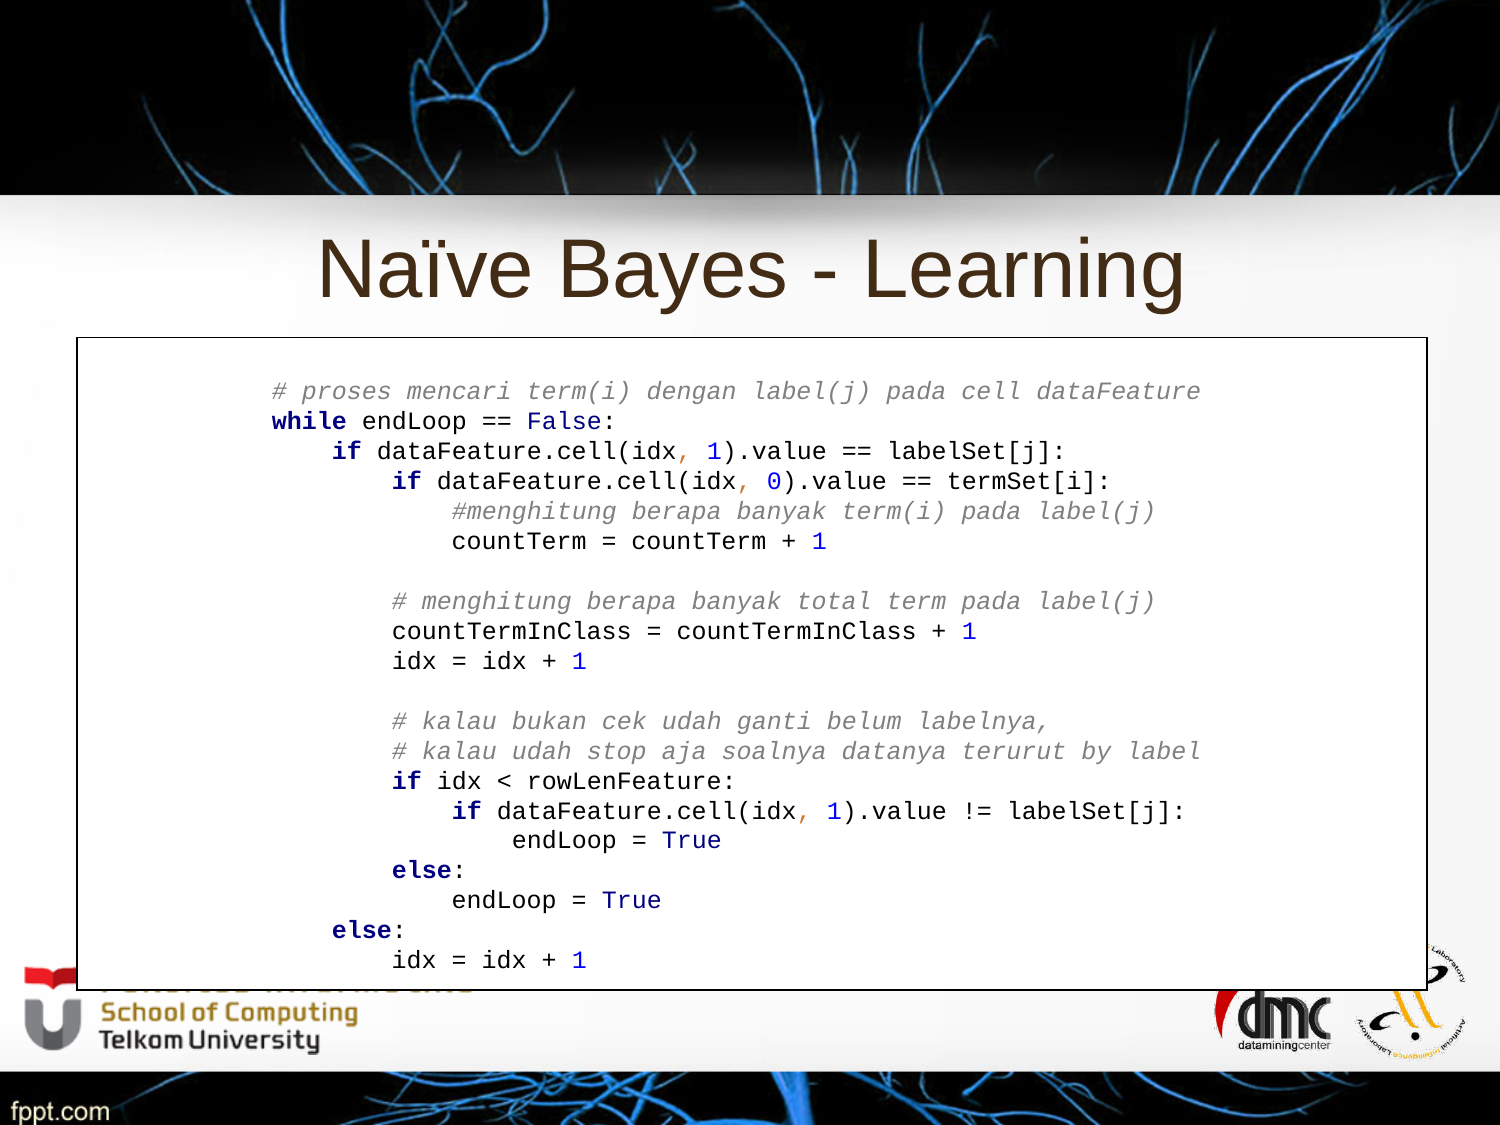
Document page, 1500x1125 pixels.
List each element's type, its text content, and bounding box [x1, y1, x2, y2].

list # proses mencari term(i) dengan label(j) pada cell dataFeature while endLoop == False: if dataFeature.cell(idx, 1).value == labelSet[j]: if dataFeature.cell(idx, 0).value == termSet[i]: #menghitung berapa banyak term(i) pada label(j) countTerm = countTerm + 1 # menghitung berapa banyak total term pada label(j) countTermInClass = countTermInClass + 1 idx = idx + 1 # kalau bukan cek udah ganti belum labelnya, # kalau udah stop aja soalnya datanya terurut by label if idx < rowLenFeature: if dataFeature.cell(idx, 1).value != labelSet[j]: endLoop = True else: endLoop = True else: idx = idx + 1 [76, 337, 1427, 991]
title Naïve Bayes - Learning [76, 215, 1427, 313]
picture [0, 0, 1500, 1125]
